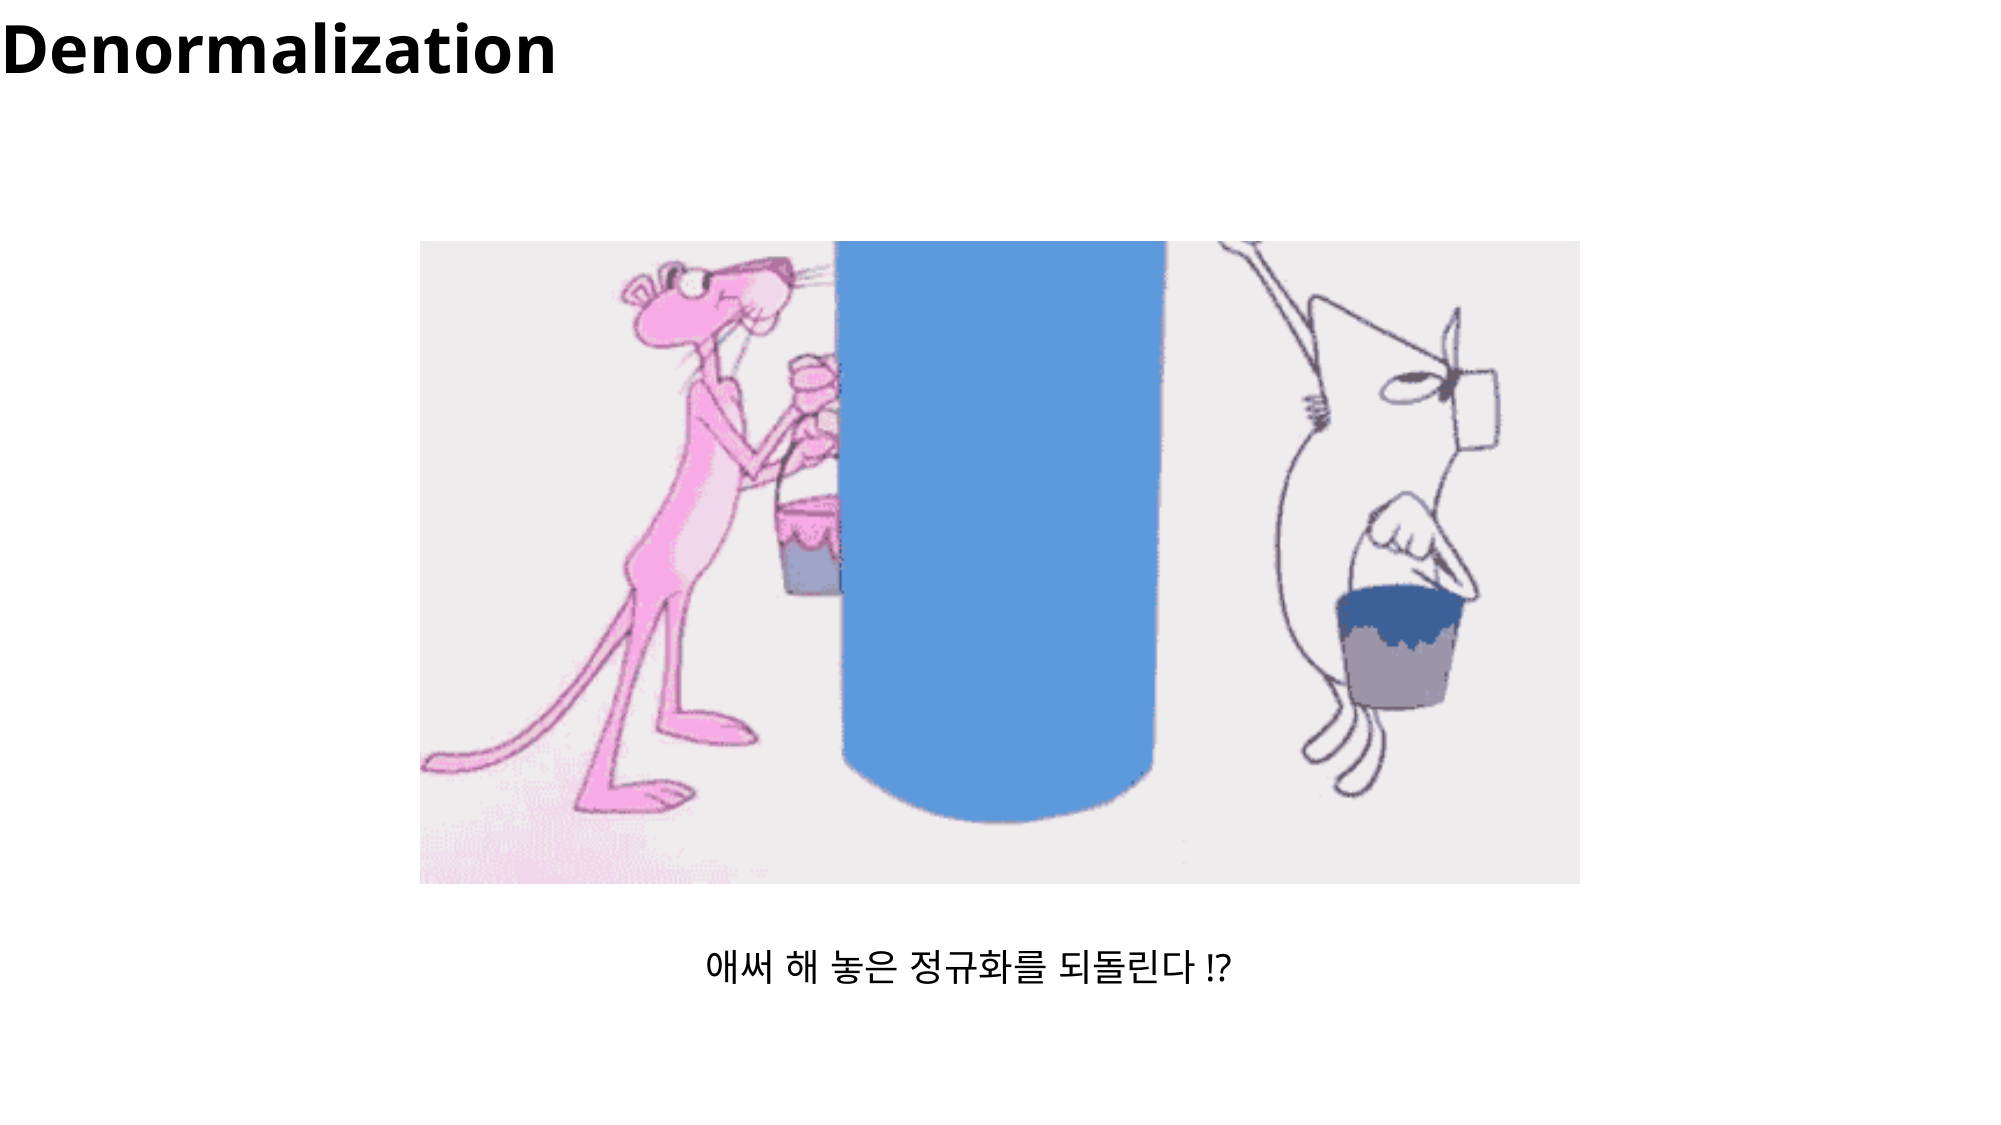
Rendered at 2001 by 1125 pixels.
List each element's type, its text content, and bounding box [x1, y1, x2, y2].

text_box 애써 해 놓은 정규화를 되돌린다!? [691, 937, 1309, 997]
picture [420, 241, 1580, 884]
text_box Denormalization [0, 0, 573, 95]
